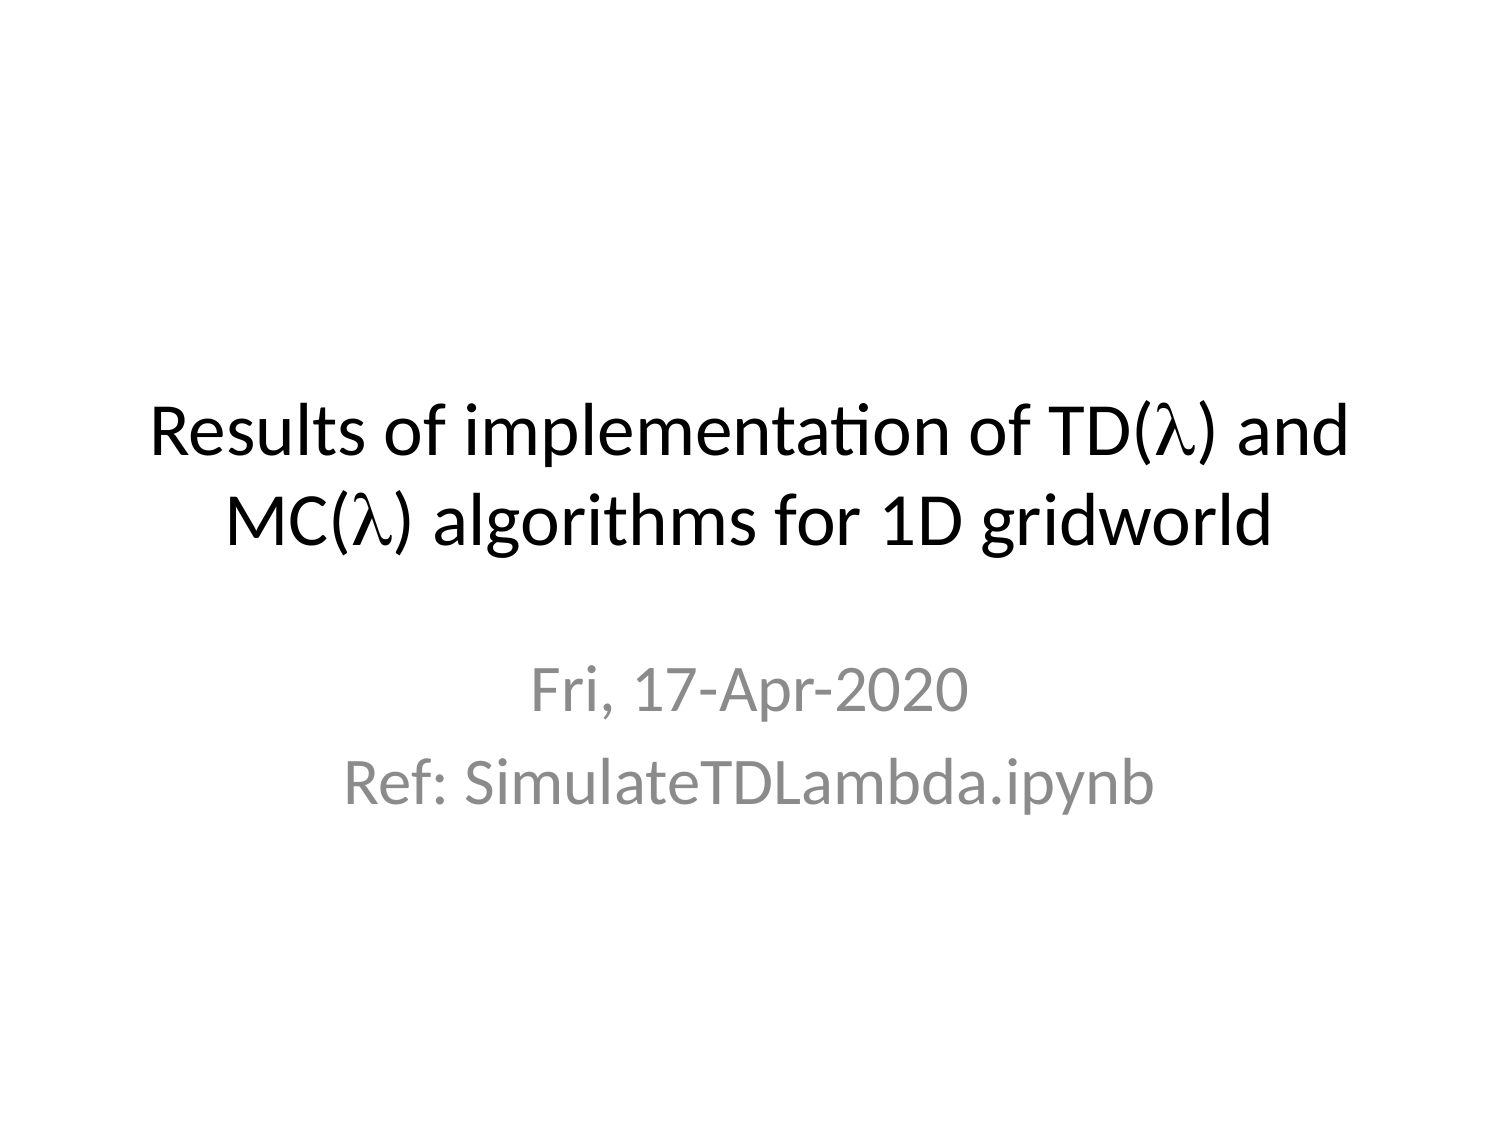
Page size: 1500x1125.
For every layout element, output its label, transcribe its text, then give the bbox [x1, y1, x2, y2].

subtitle Fri, 17-Apr-2020 Ref: SimulateTDLambda.ipynb [225, 637, 1275, 925]
title Results of implementation of TD() and MC() algorithms for 1D gridworld [112, 349, 1388, 591]
